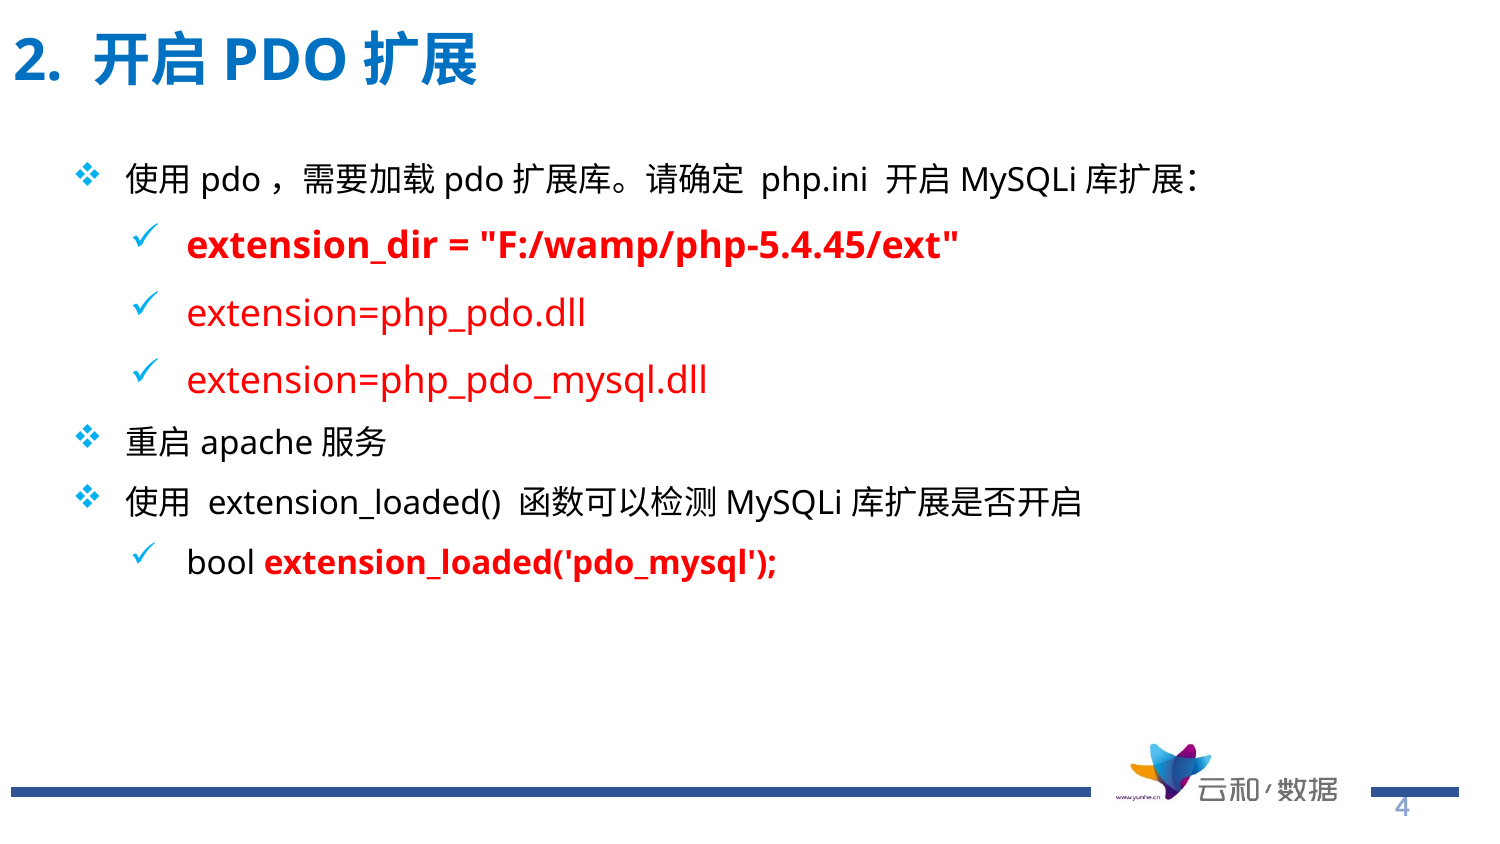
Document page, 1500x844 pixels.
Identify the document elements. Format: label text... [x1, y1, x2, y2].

picture [1103, 738, 1352, 782]
slide_number 4 [1074, 782, 1425, 827]
title 2. 开启PDO扩展 [0, 0, 1349, 115]
list 使用pdo，需要加载pdo扩展库。请确定 php.ini 开启MySQLi库扩展： extension_dir = "F:/wamp/php-5.4.45/ext" extension=php_pdo.dll extension=php_pdo_mysql.dll 重启apache服务 使用 extension_loaded() 函数可以检测MySQLi库扩展是否开启 bool extension_loaded('pdo_mysql'); [39, 131, 1349, 621]
